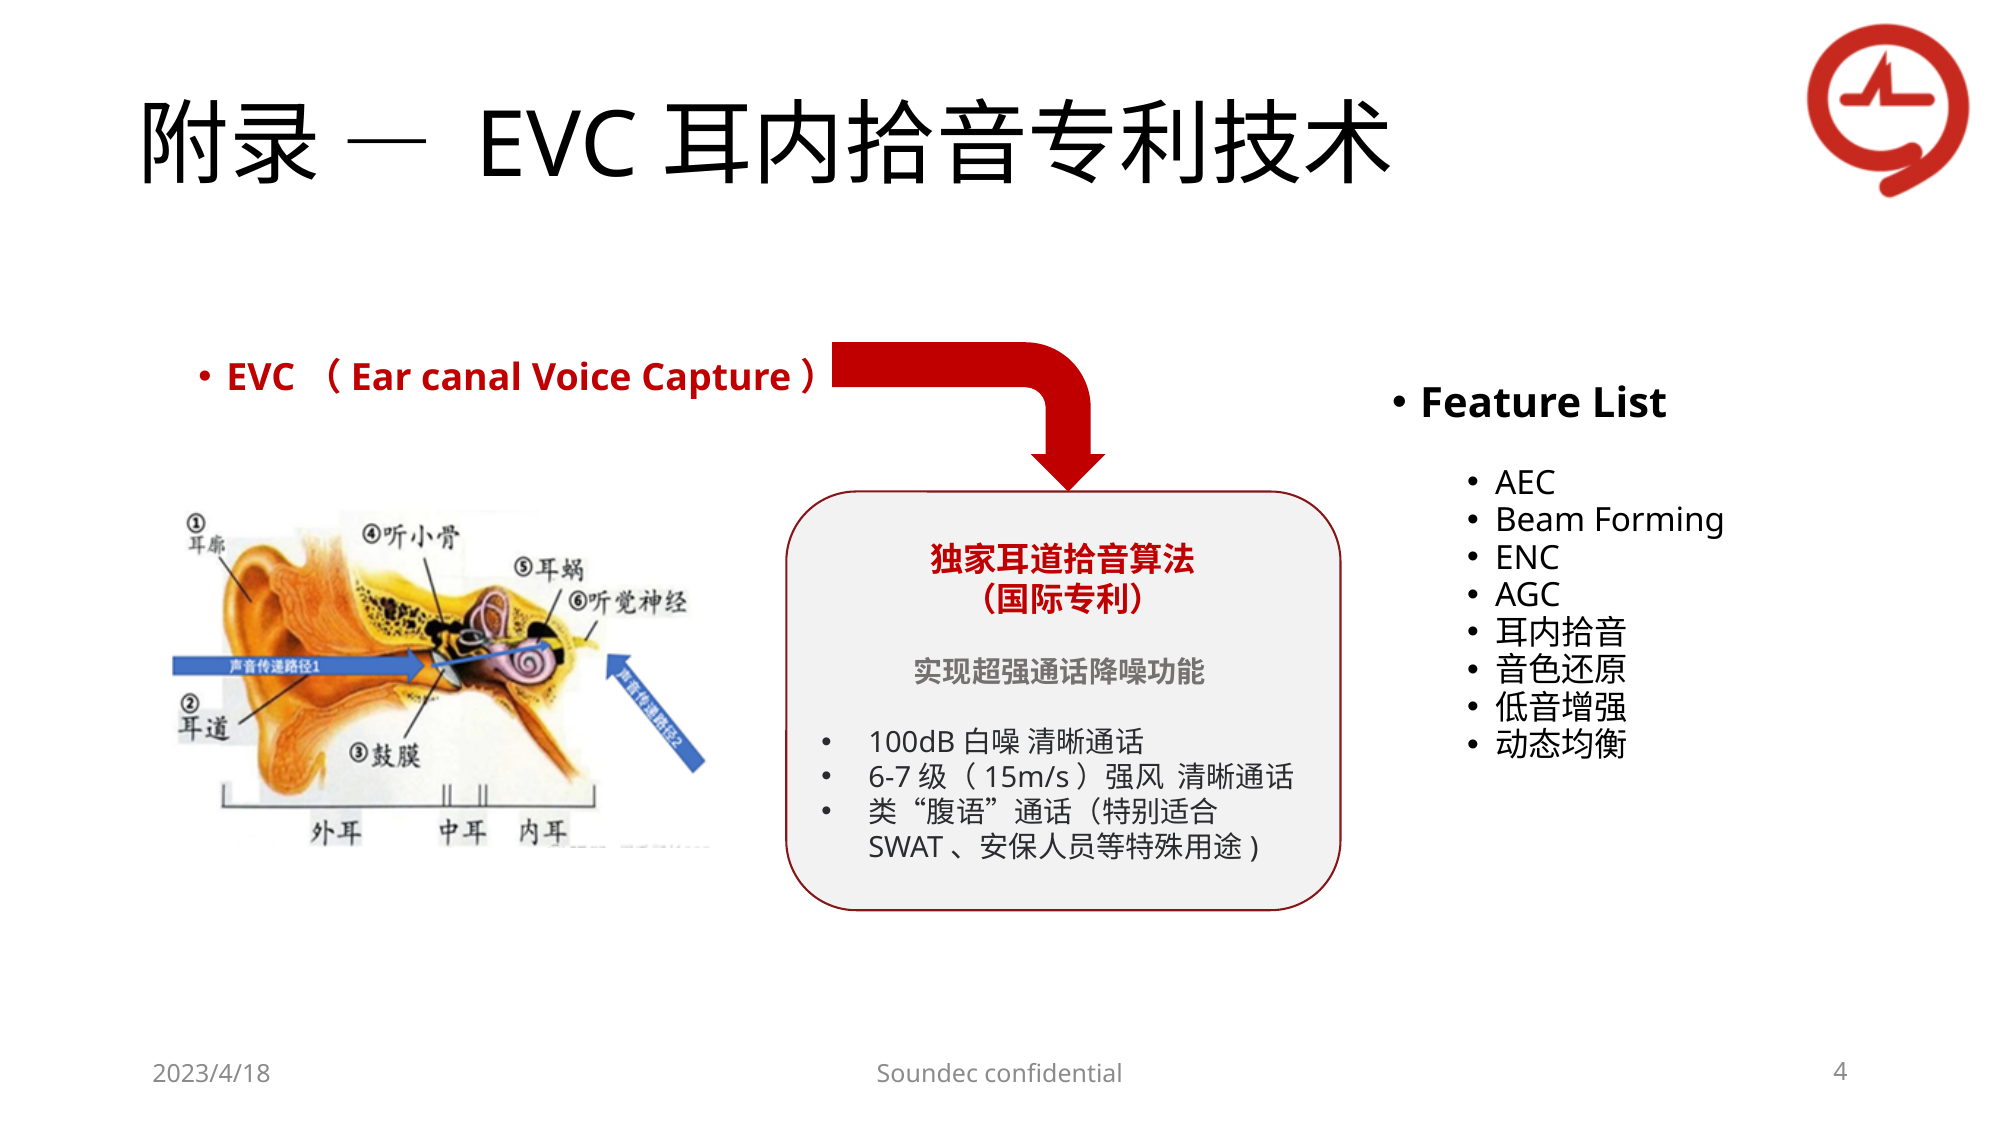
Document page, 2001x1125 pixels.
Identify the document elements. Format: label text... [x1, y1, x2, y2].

text_box EVC（Ear canal Voice Capture） [183, 323, 859, 394]
text_box [830, 341, 1109, 494]
text_box Feature List AEC Beam Forming ENC AGC 耳内拾音 音色还原 低音增强 动态均衡 [1377, 380, 1784, 832]
picture [149, 490, 727, 849]
picture [1799, 22, 1978, 200]
text_box 附录 — EVC耳内拾音专利技术 [122, 87, 1822, 206]
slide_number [137, 1042, 588, 1103]
slide_number 4 [1412, 1042, 1863, 1103]
text_box 独家耳道拾音算法 （国际专利） 实现超强通话降噪功能 100dB白噪 清晰通话 6-7级（15m/s）强风 清晰通话 类“腹语”通话（特别适合SWAT、安保人员等特殊用途) [785, 490, 1342, 912]
footer Soundec confidential [662, 1042, 1338, 1103]
